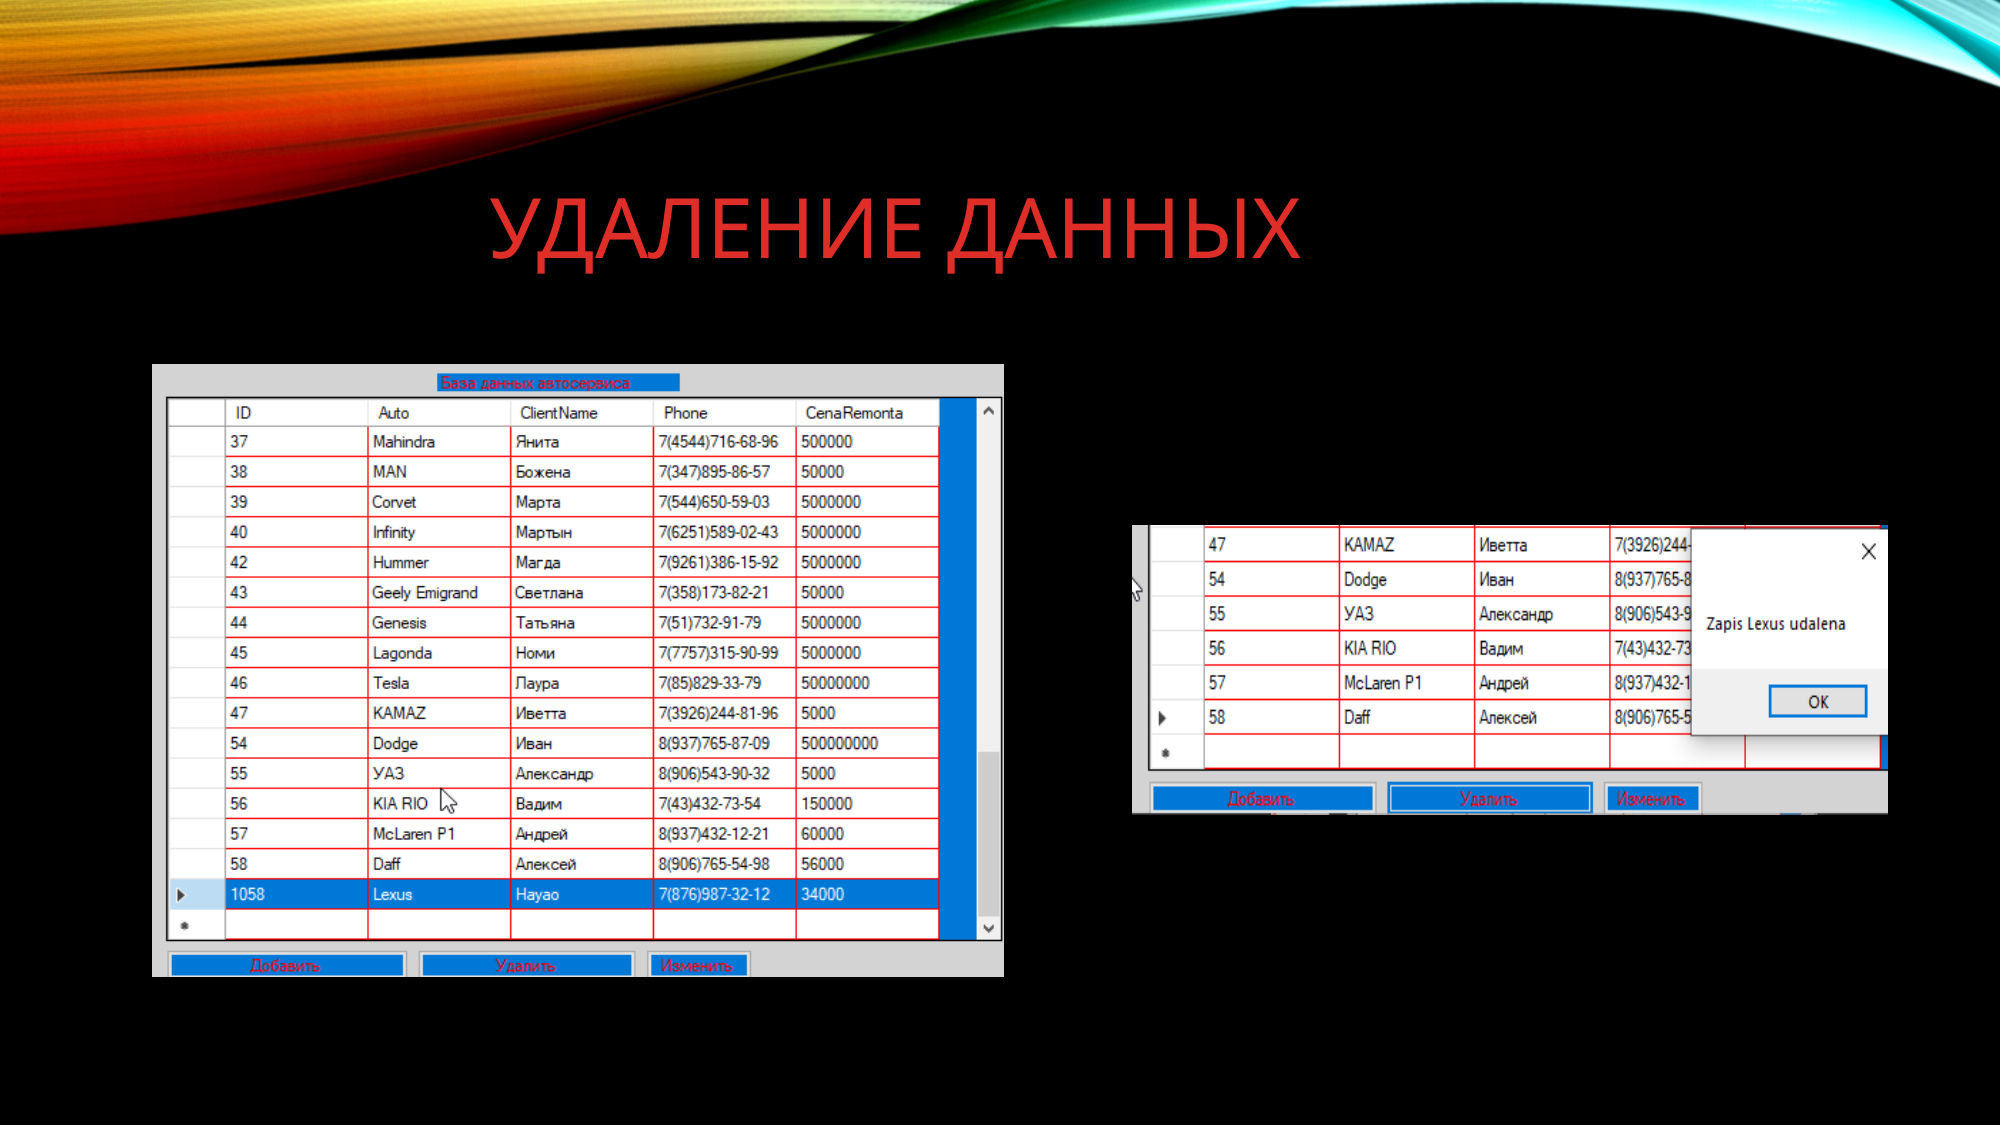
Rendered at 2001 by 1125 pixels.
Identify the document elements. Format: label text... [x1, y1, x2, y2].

picture [0, 0, 2000, 237]
title Удаление данных [474, 125, 1888, 338]
picture [1132, 525, 1888, 816]
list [151, 364, 1004, 977]
